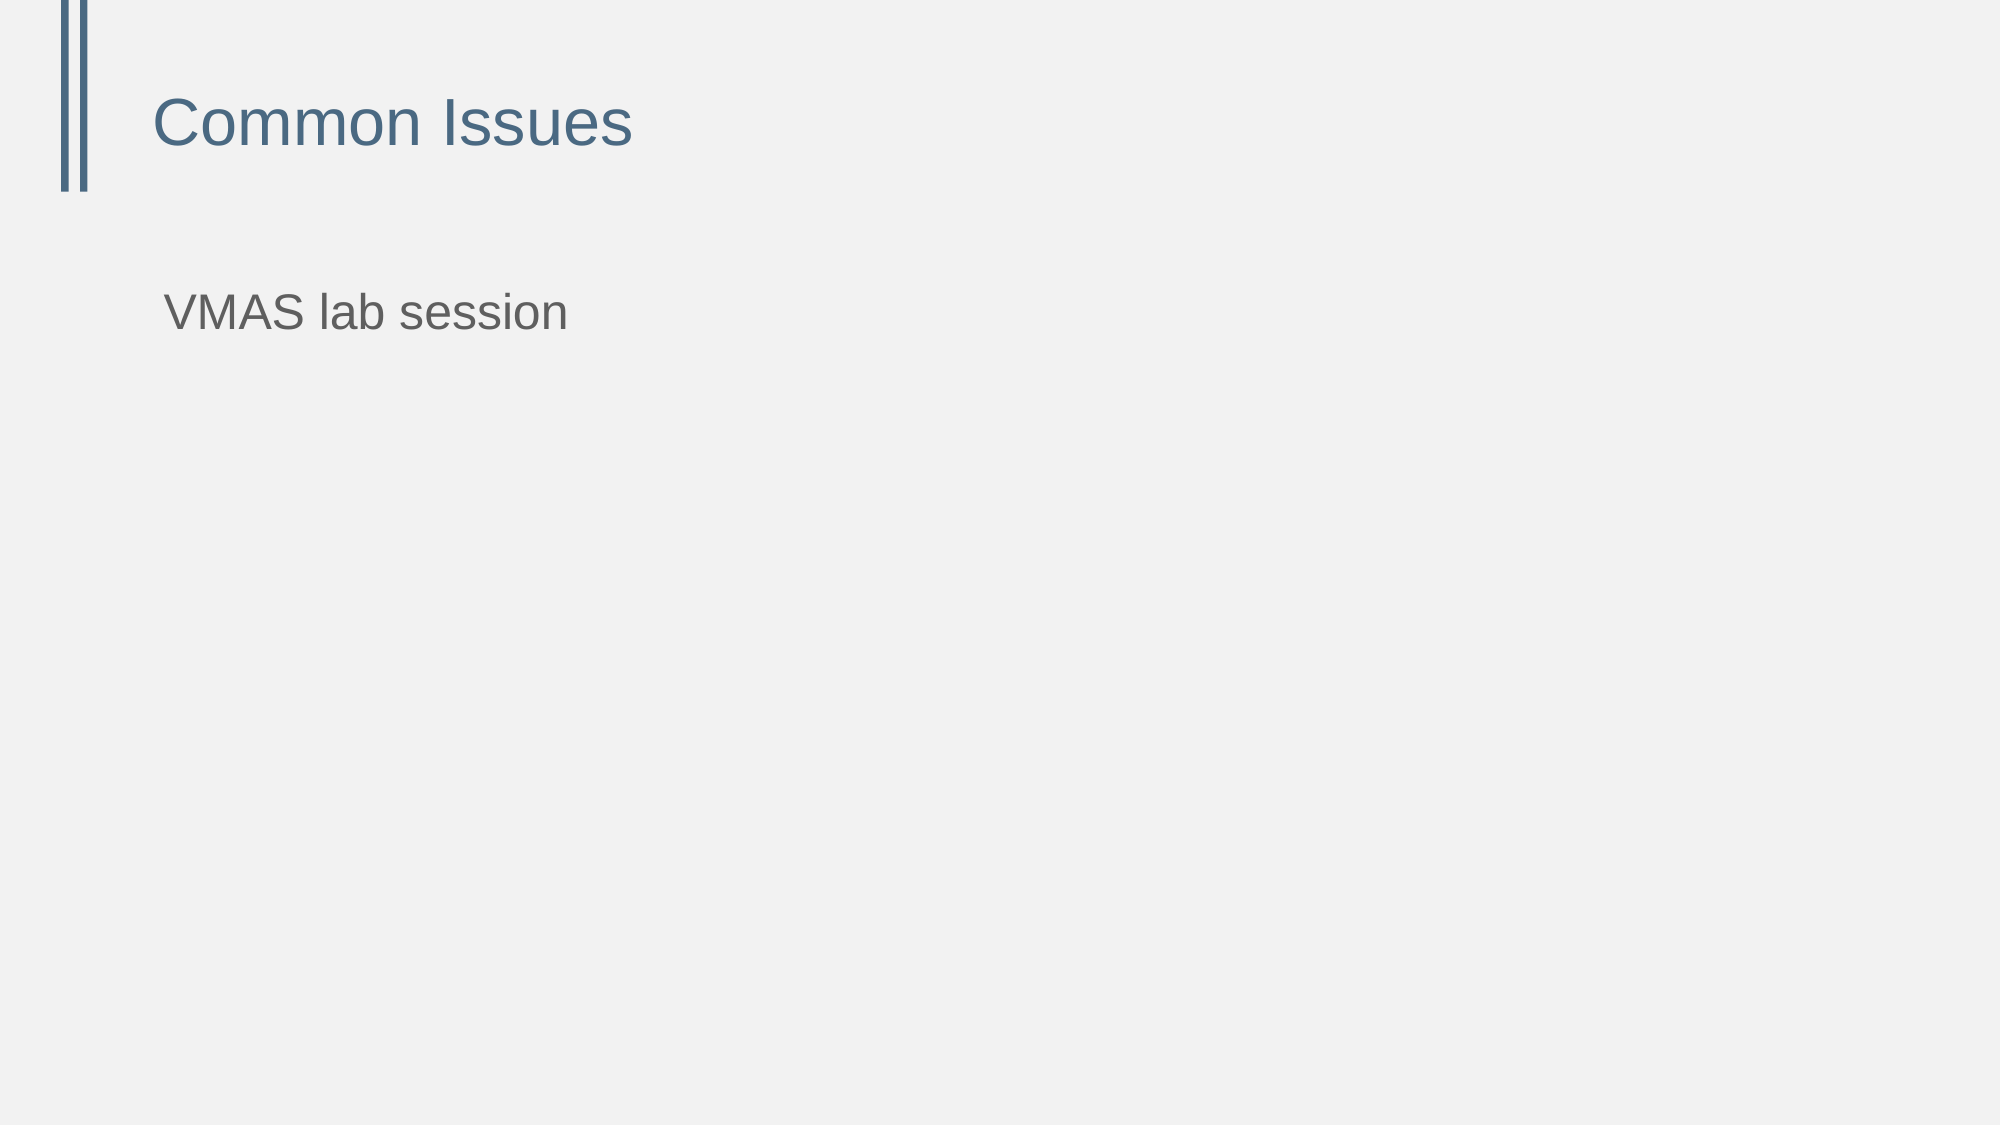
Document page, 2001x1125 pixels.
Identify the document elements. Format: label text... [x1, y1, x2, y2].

list VMAS lab session [148, 183, 1201, 419]
title Common Issues [137, 64, 1863, 184]
